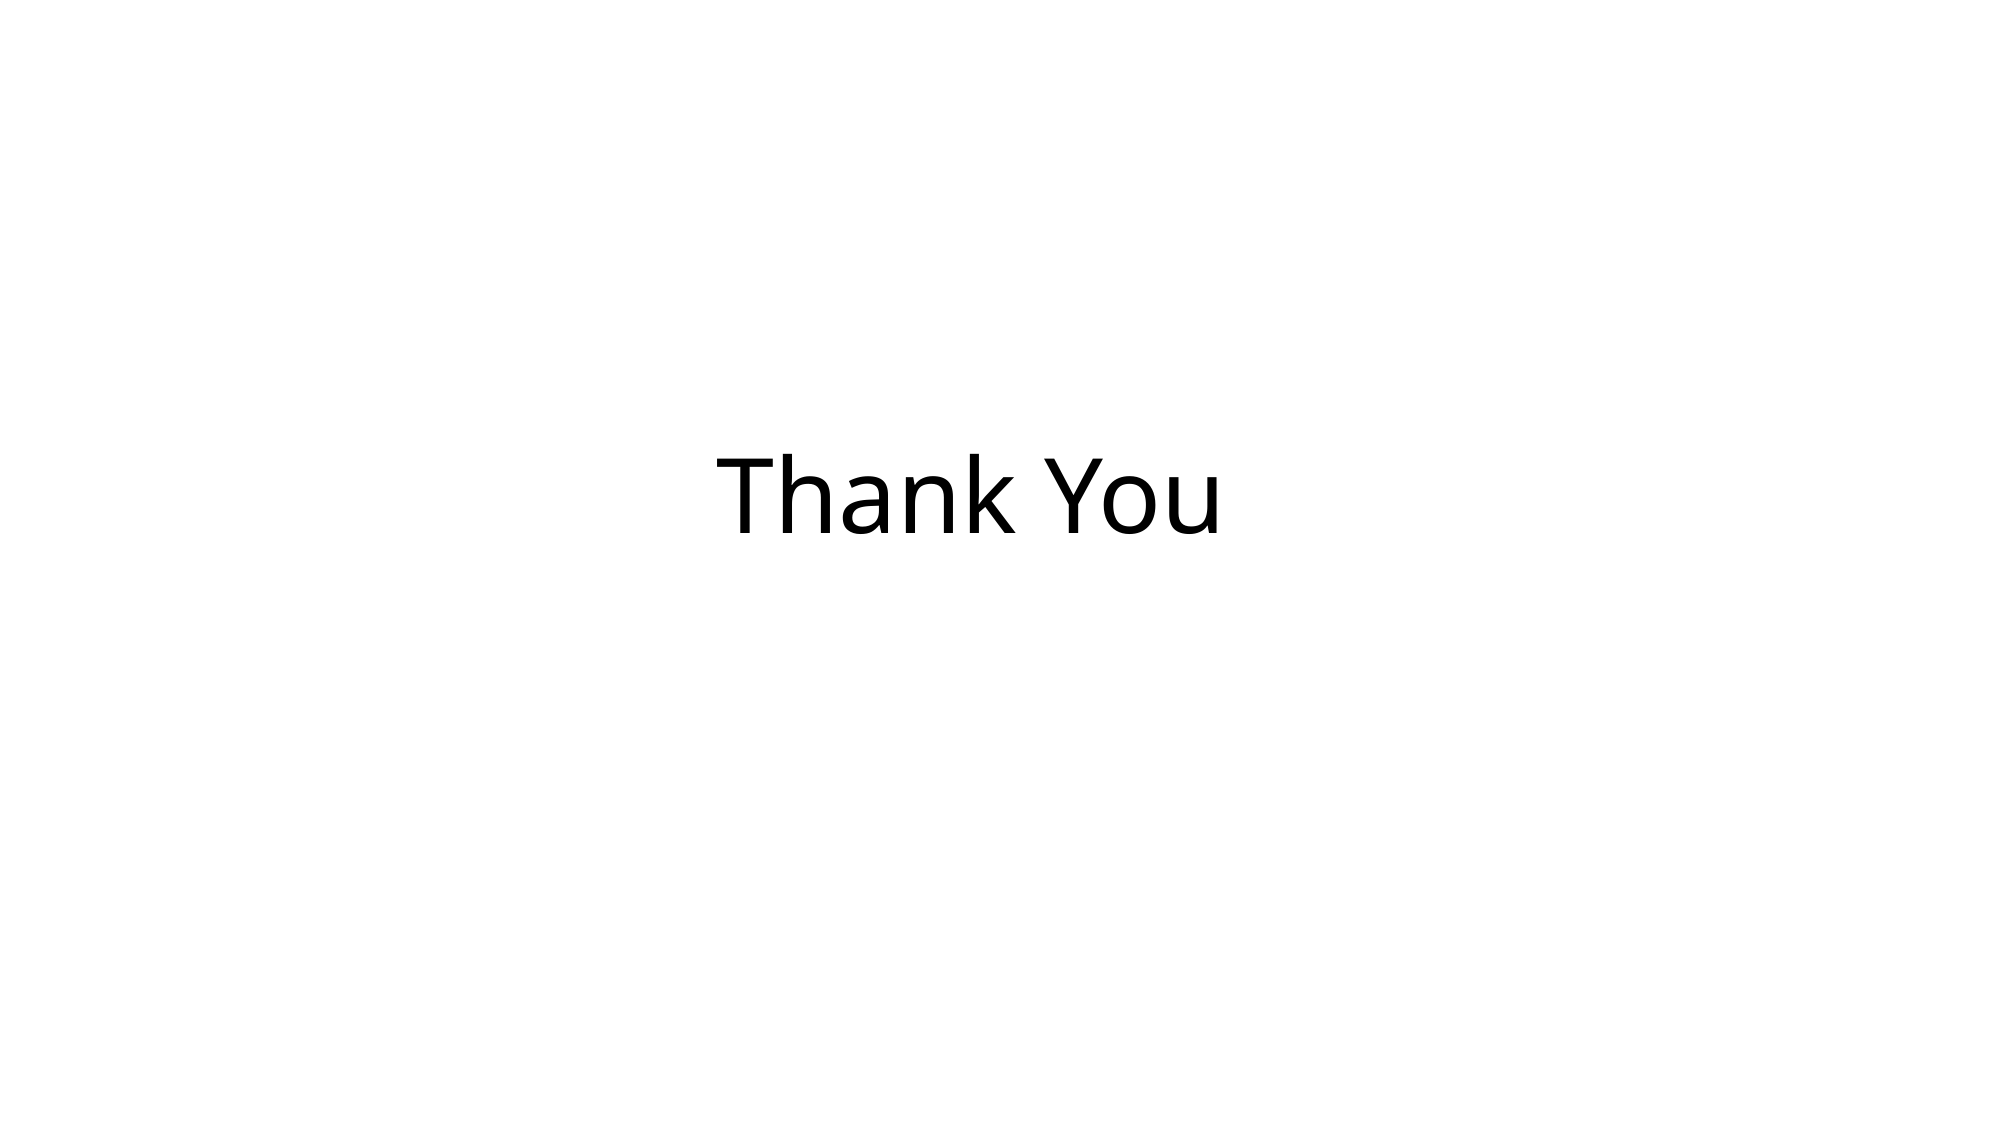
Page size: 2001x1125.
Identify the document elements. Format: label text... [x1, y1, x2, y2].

title Thank You [701, 453, 1511, 672]
